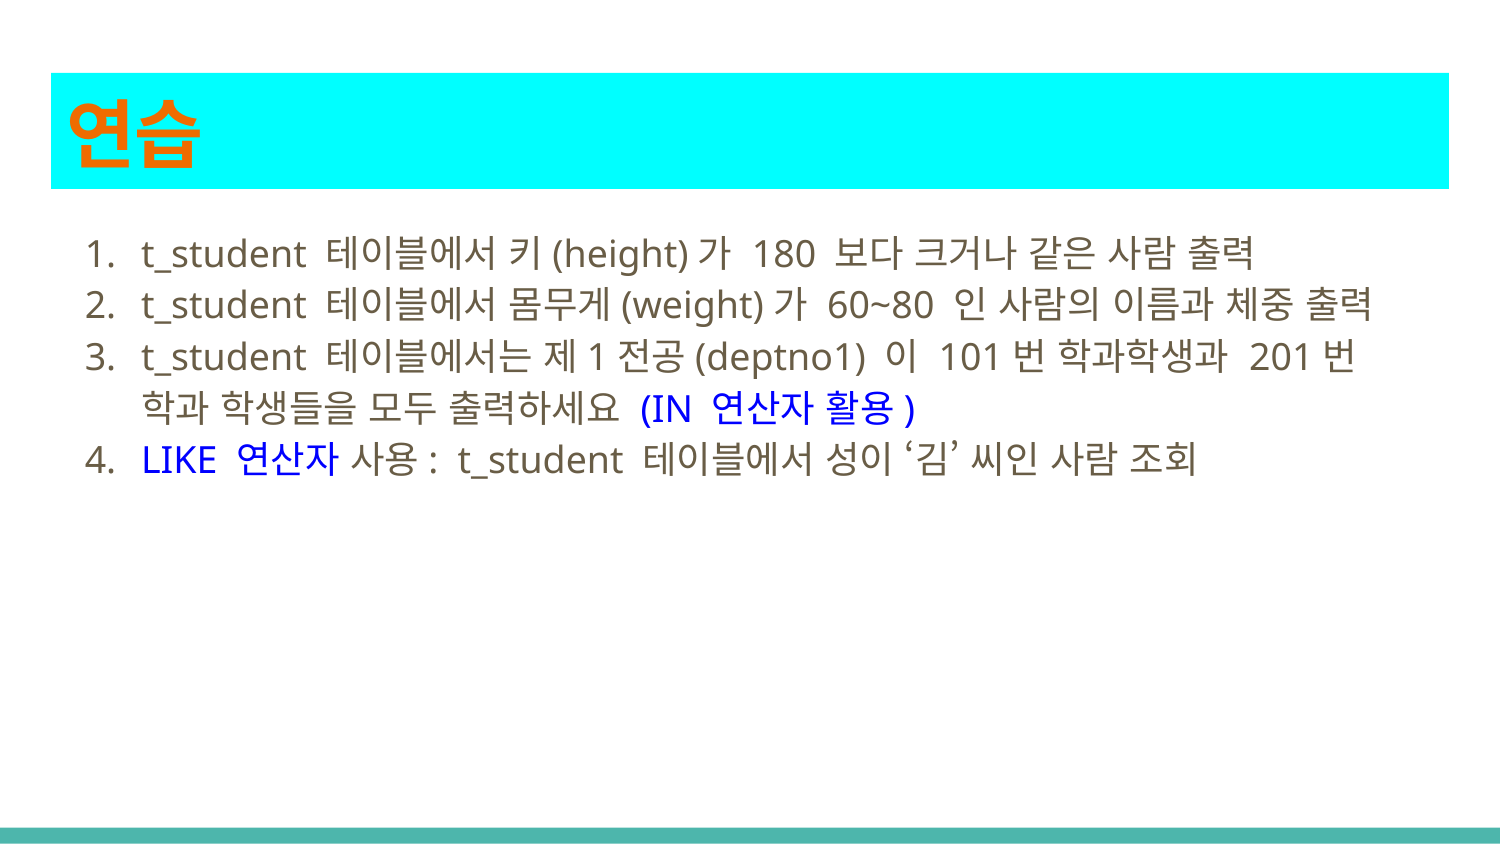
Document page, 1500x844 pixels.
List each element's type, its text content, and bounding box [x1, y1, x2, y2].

list t_student 테이블에서 키(height)가 180 보다 크거나 같은 사람 출력 t_student 테이블에서 몸무게(weight)가 60~80 인 사람의 이름과 체중 출력 t_student 테이블에서는 제1전공(deptno1) 이 101번 학과학생과 201번 학과 학생들을 모두 출력하세요 (IN 연산자 활용) LIKE 연산자 사용: t_student 테이블에서 성이 ‘김’ 씨인 사람 조회 [51, 207, 1449, 750]
title 연습 [51, 72, 1449, 189]
